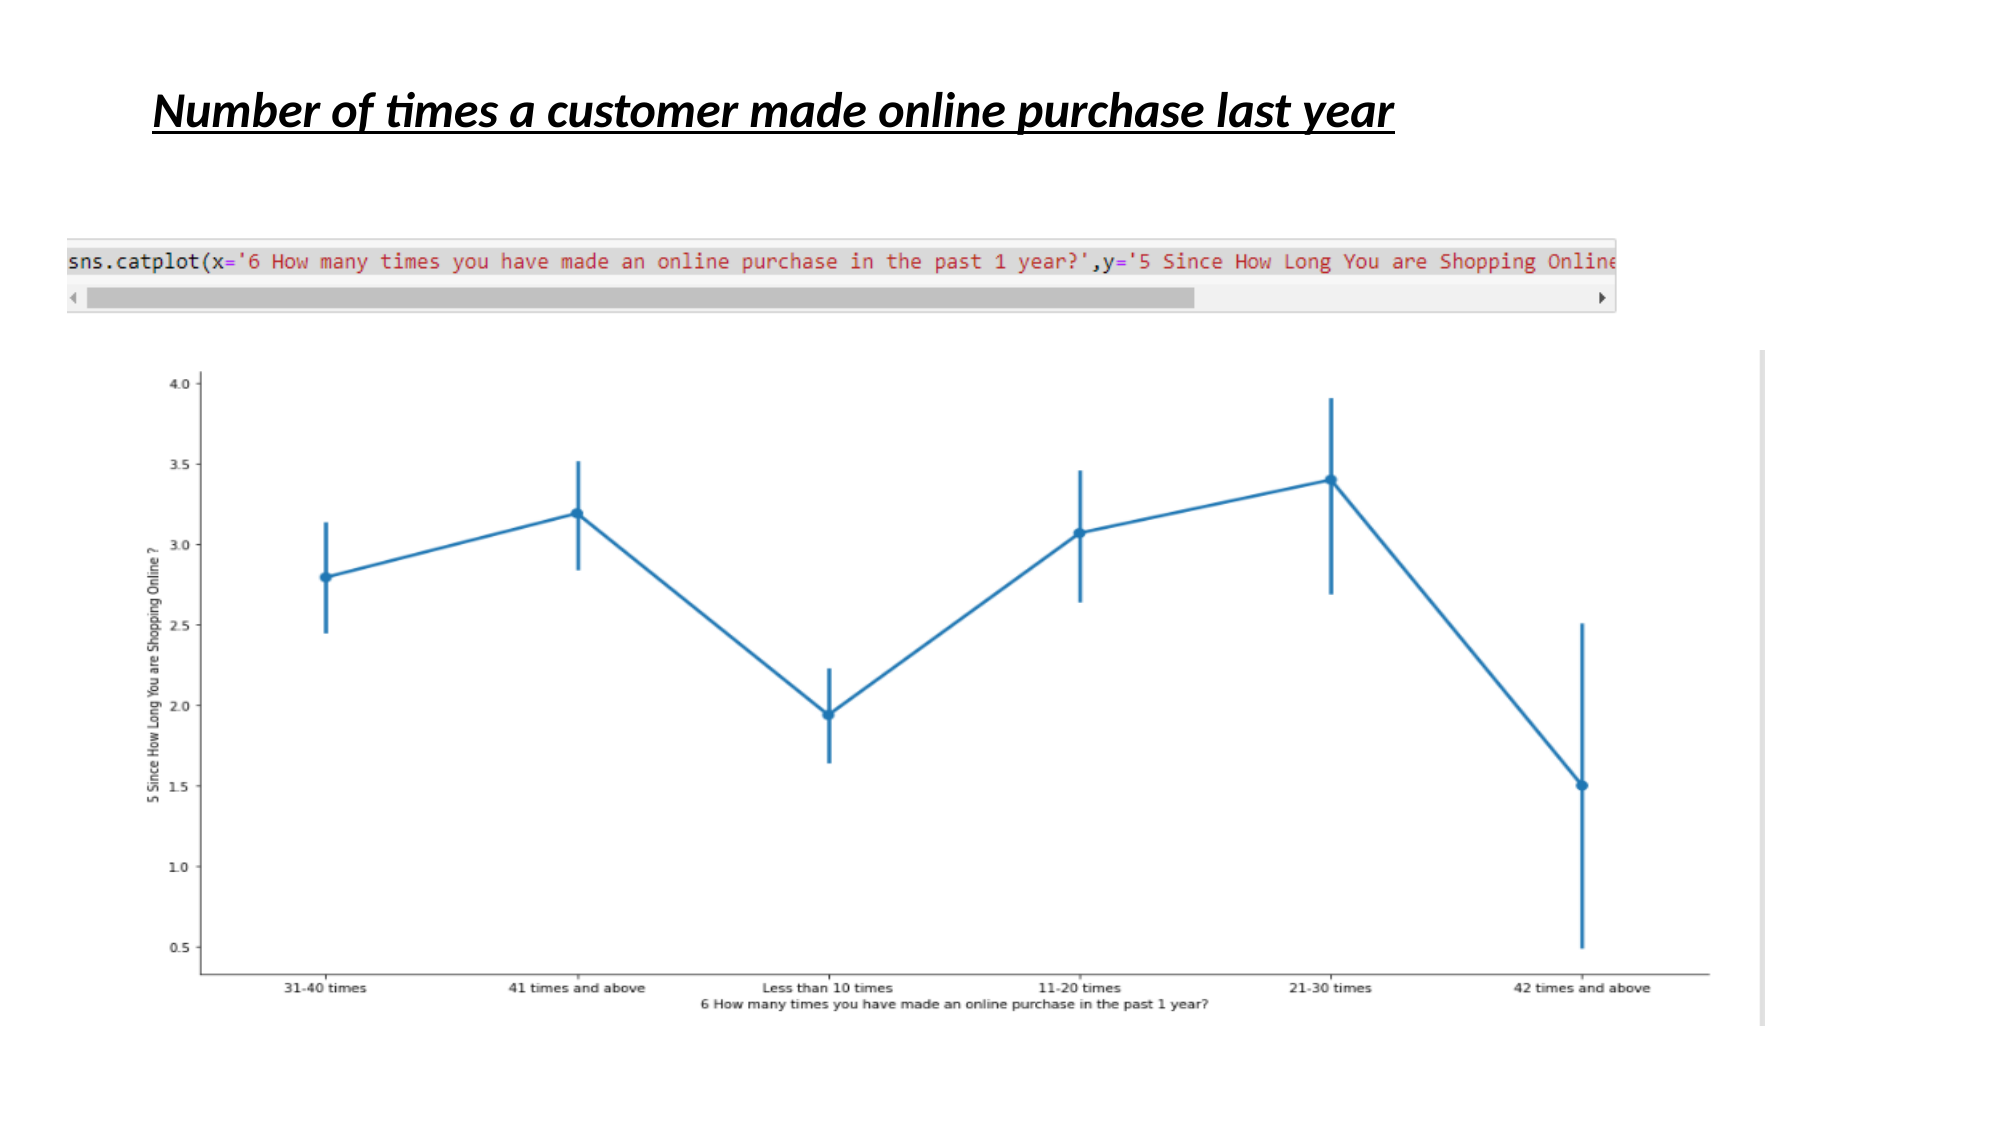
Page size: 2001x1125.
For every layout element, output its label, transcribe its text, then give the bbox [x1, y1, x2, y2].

title Number of times a customer made online purchase last year [137, 59, 1863, 278]
picture [0, 350, 1765, 1027]
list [67, 237, 1620, 318]
